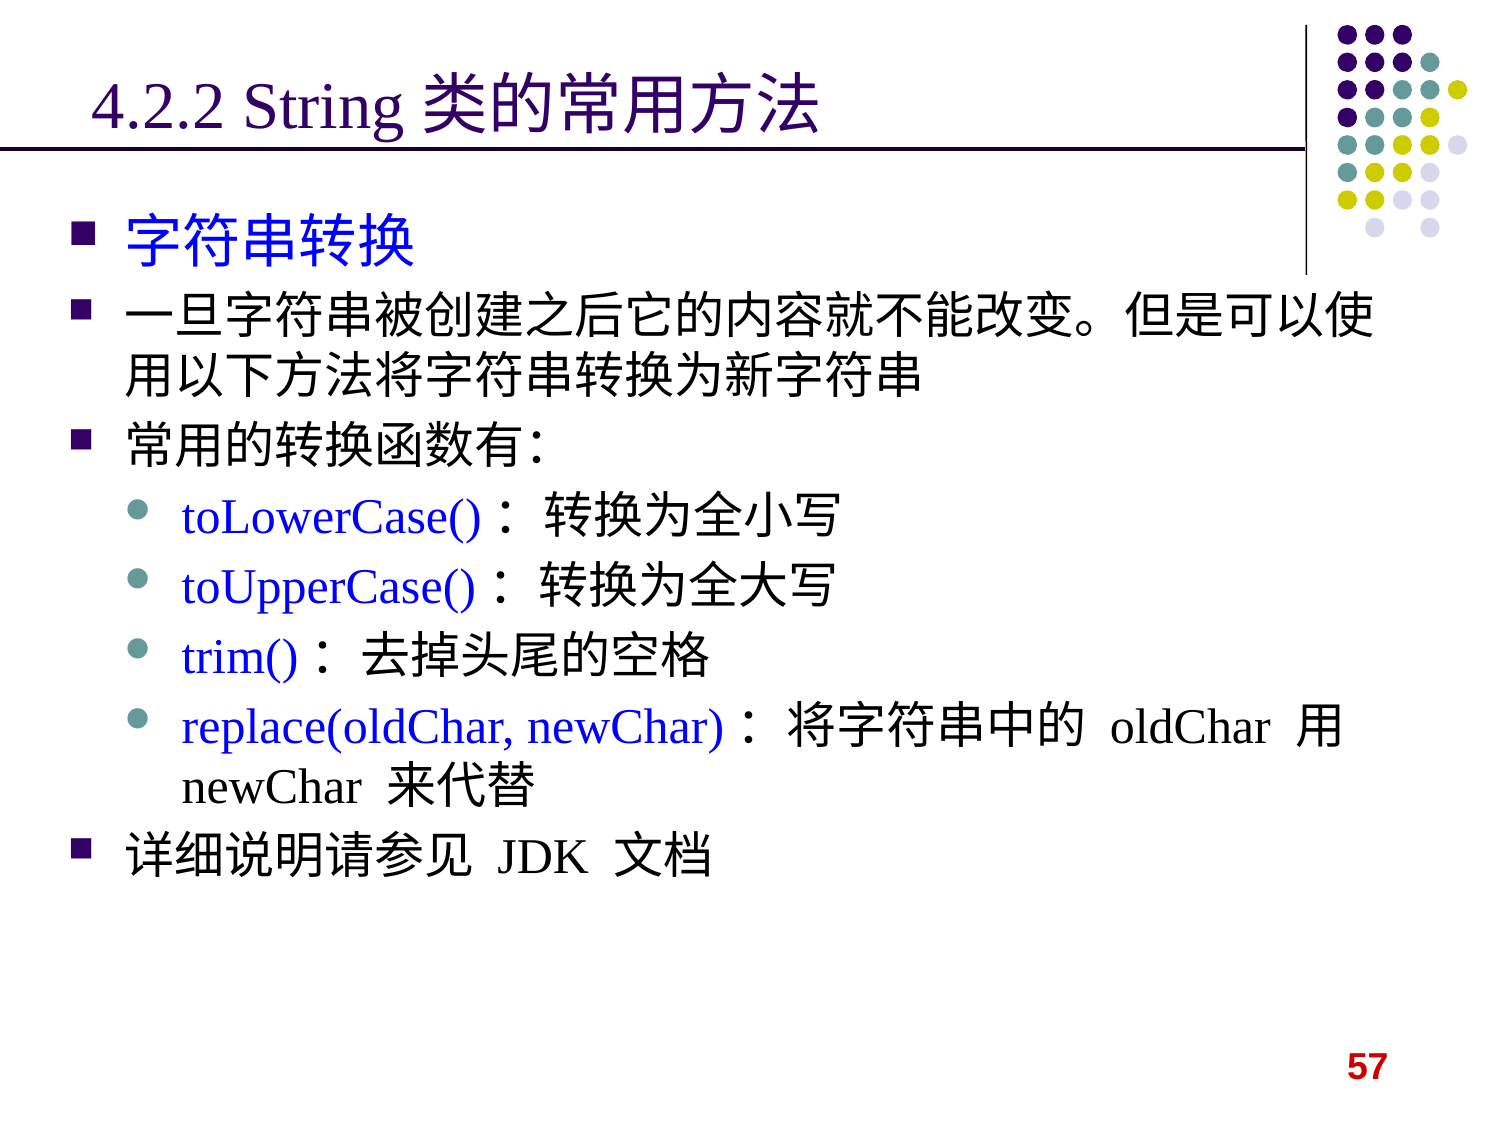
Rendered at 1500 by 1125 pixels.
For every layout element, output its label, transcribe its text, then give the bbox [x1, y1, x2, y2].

list 字符串转换 一旦字符串被创建之后它的内容就不能改变。但是可以使用以下方法将字符串转换为新字符串 常用的转换函数有： toLowerCase()：转换为全小写 toUpperCase()：转换为全大写 trim()：去掉头尾的空格 replace(oldChar, newChar)：将字符串中的 oldChar 用 newChar 来代替 详细说明请参见 JDK 文档 [53, 196, 1404, 941]
title 4.2.2 String类的常用方法 [76, 31, 1315, 149]
